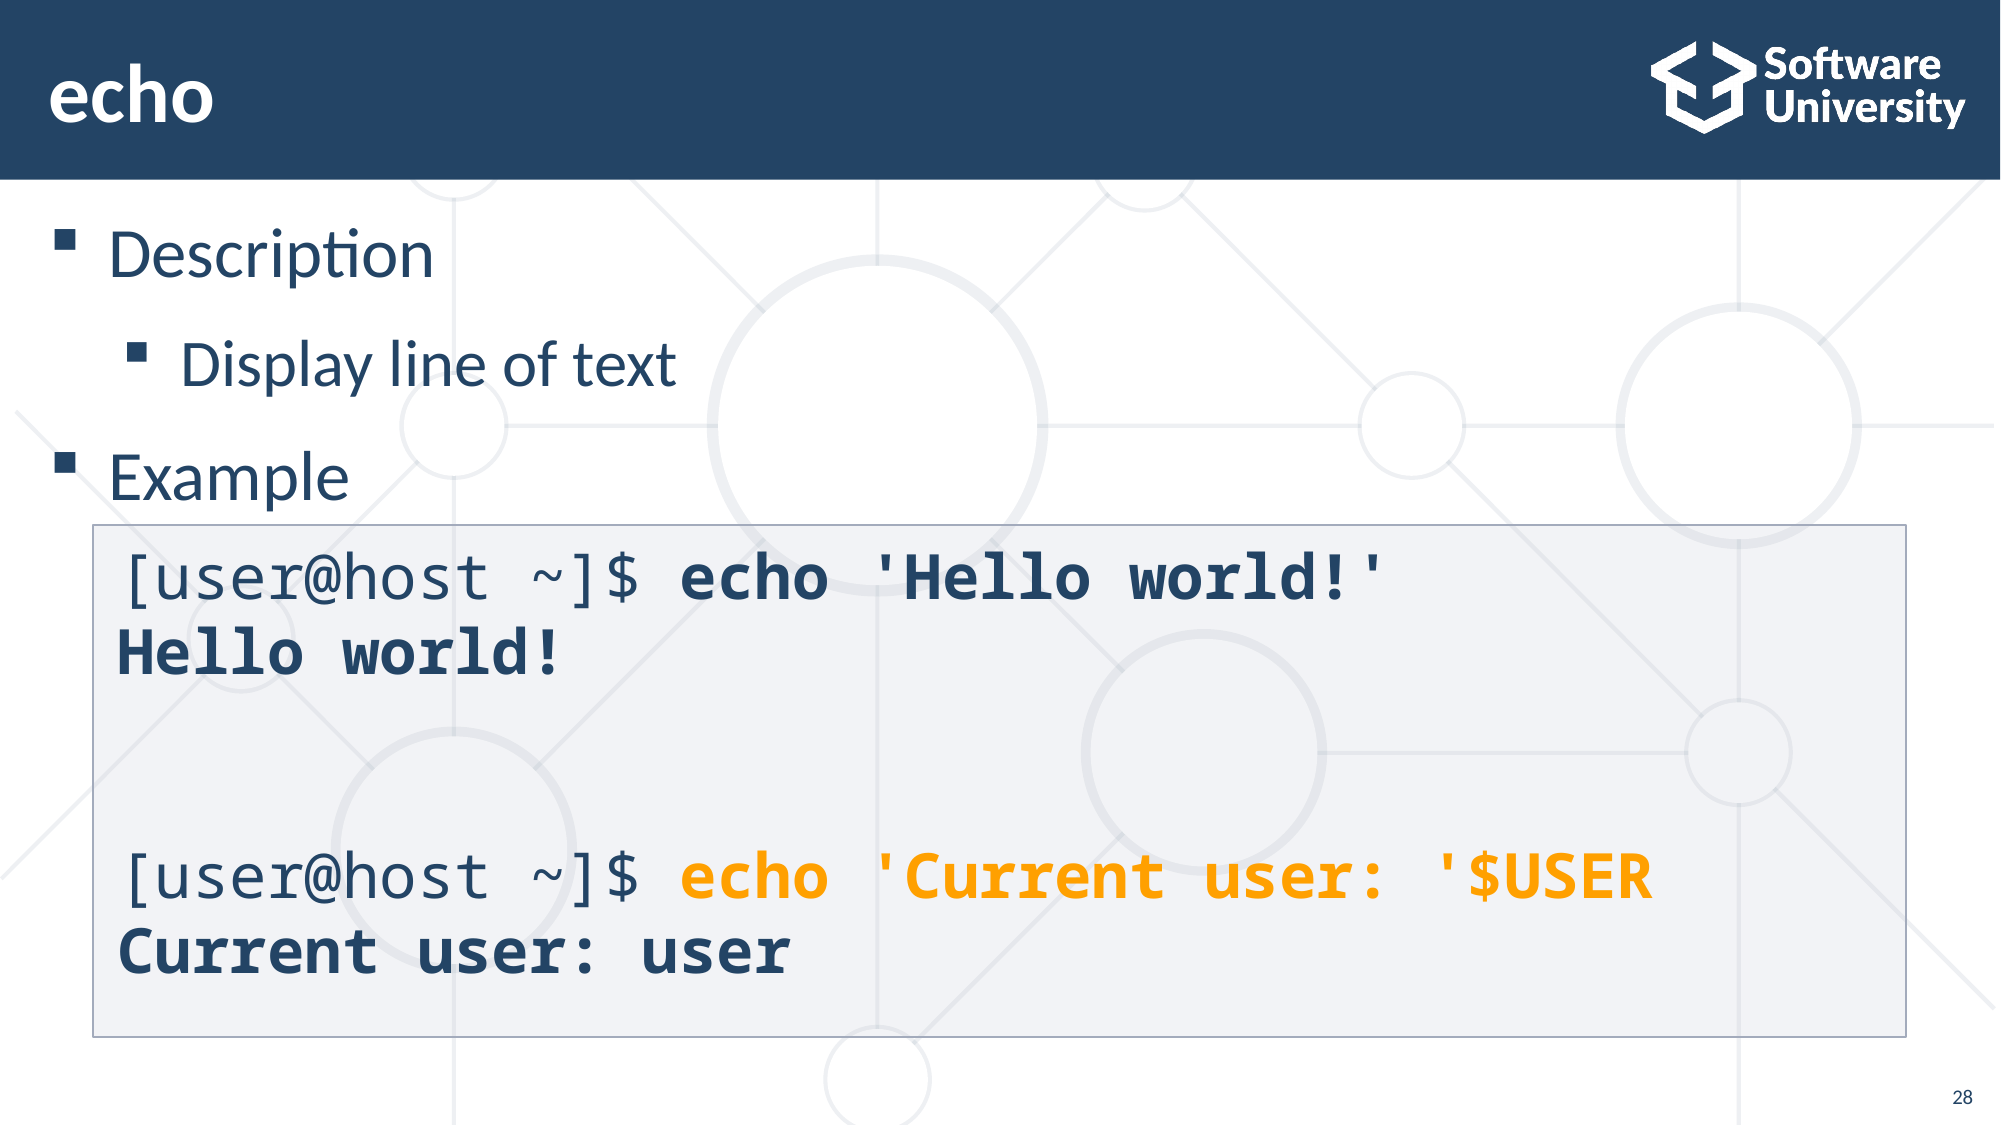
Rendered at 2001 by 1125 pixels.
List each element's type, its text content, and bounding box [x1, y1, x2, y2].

text_box [user@host ~]$ echo 'Hello world!' Hello world! [user@host ~]$ echo 'Current user: '$USER Current user: user [93, 524, 1906, 1038]
list Description Display line of text Example [31, 196, 1970, 1104]
slide_number 28 [1927, 1067, 1989, 1117]
picture [1651, 41, 1966, 134]
title echo [31, 16, 1625, 162]
